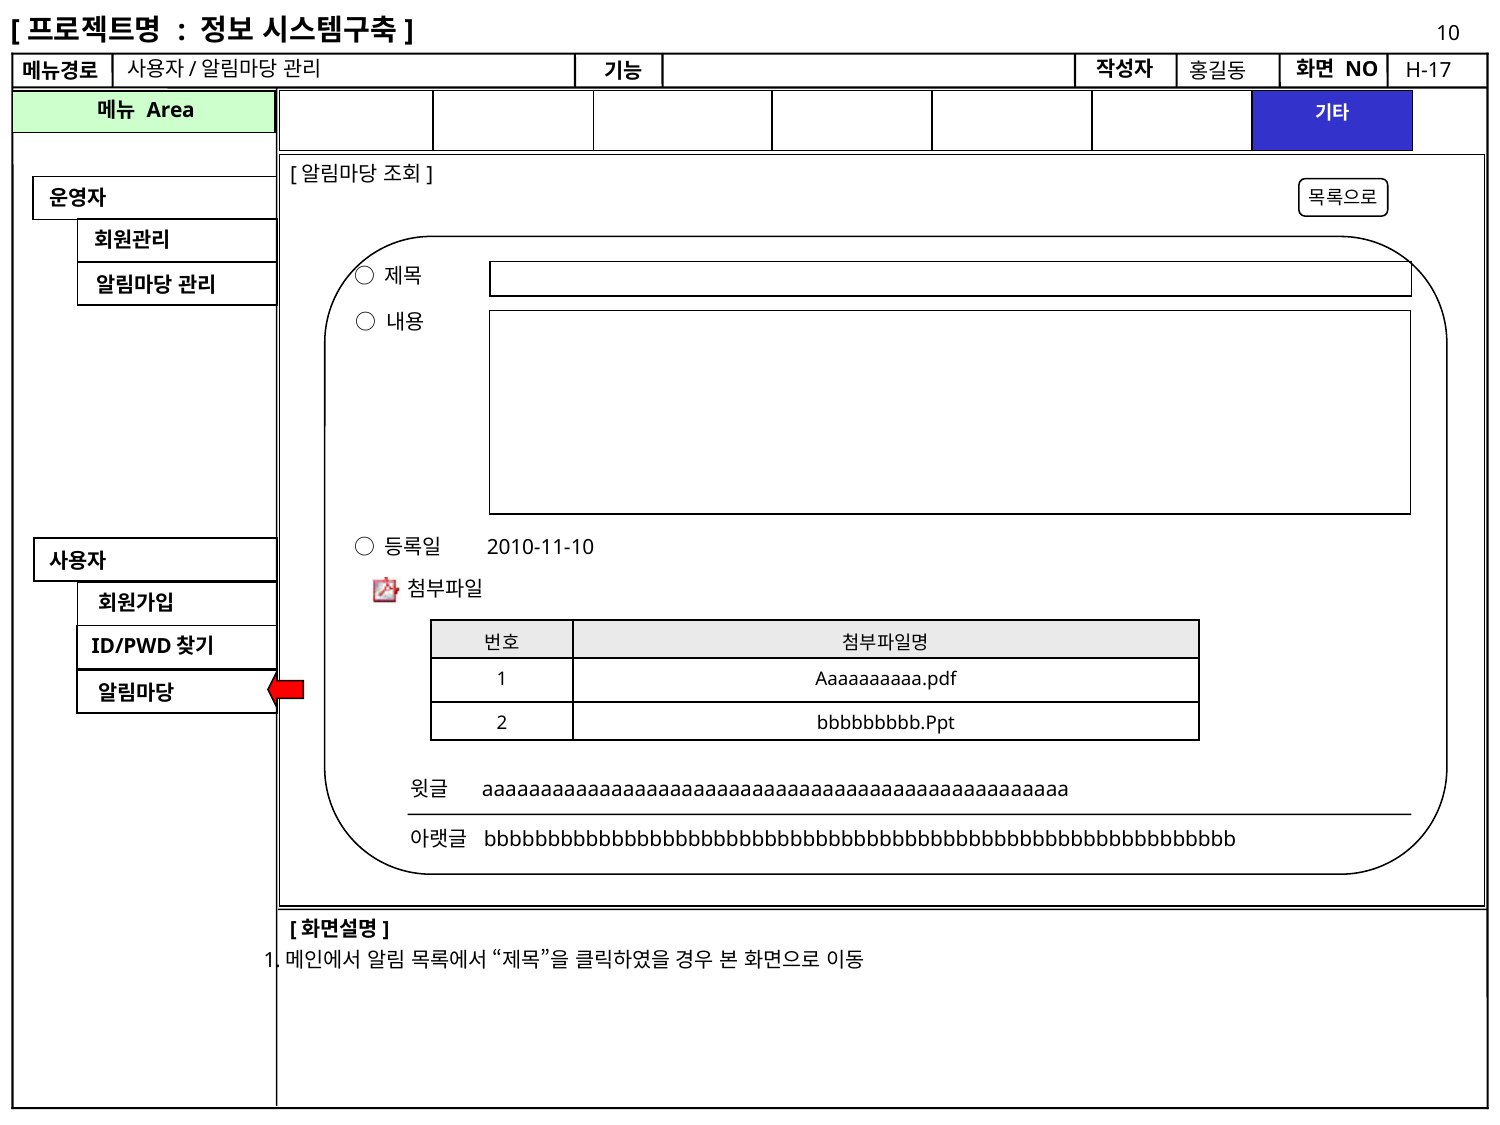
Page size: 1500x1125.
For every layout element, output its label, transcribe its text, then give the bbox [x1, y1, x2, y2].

text_box [267, 671, 304, 708]
text_box H-17 [1390, 48, 1467, 89]
text_box 1.메인에서 알림 목록에서 “제목”을 클릭하였을 경우 본 화면으로 이동 [248, 939, 1035, 979]
table_cell Aaaaaaaaaa.pdf [574, 659, 1198, 701]
text_box 윗글 aaaaaaaaaaaaaaaaaaaaaaaaaaaaaaaaaaaaaaaaaaaaaaaaaa 아랫글 bbbbbbbbbbbbbbbbbbbbbbbbbbbbbbbbbbbbbbbbbbbbbbbbbbbbbbbbbbb [395, 767, 1282, 858]
table_header 첨부파일명 [574, 621, 1198, 657]
table_cell 2 [432, 703, 572, 739]
text_box ○ 제목 [339, 255, 517, 296]
table_header 번호 [432, 621, 572, 657]
table_cell bbbbbbbbb.Ppt [574, 703, 1198, 739]
text_box ○ 등록일 2010-11-10 [339, 526, 762, 566]
text_box 사용자/알림마당 관리 [112, 48, 337, 89]
text_box [알림마당 조회] [275, 153, 449, 194]
slide_number 10 [1412, 12, 1475, 50]
picture [371, 576, 401, 605]
text_box 첨부파일 [393, 567, 571, 608]
text_box ○ 내용 [341, 301, 519, 342]
text_box [324, 236, 1447, 875]
text_box 목록으로 [1298, 178, 1388, 217]
text_box [489, 310, 1411, 515]
table_cell 1 [432, 659, 572, 701]
